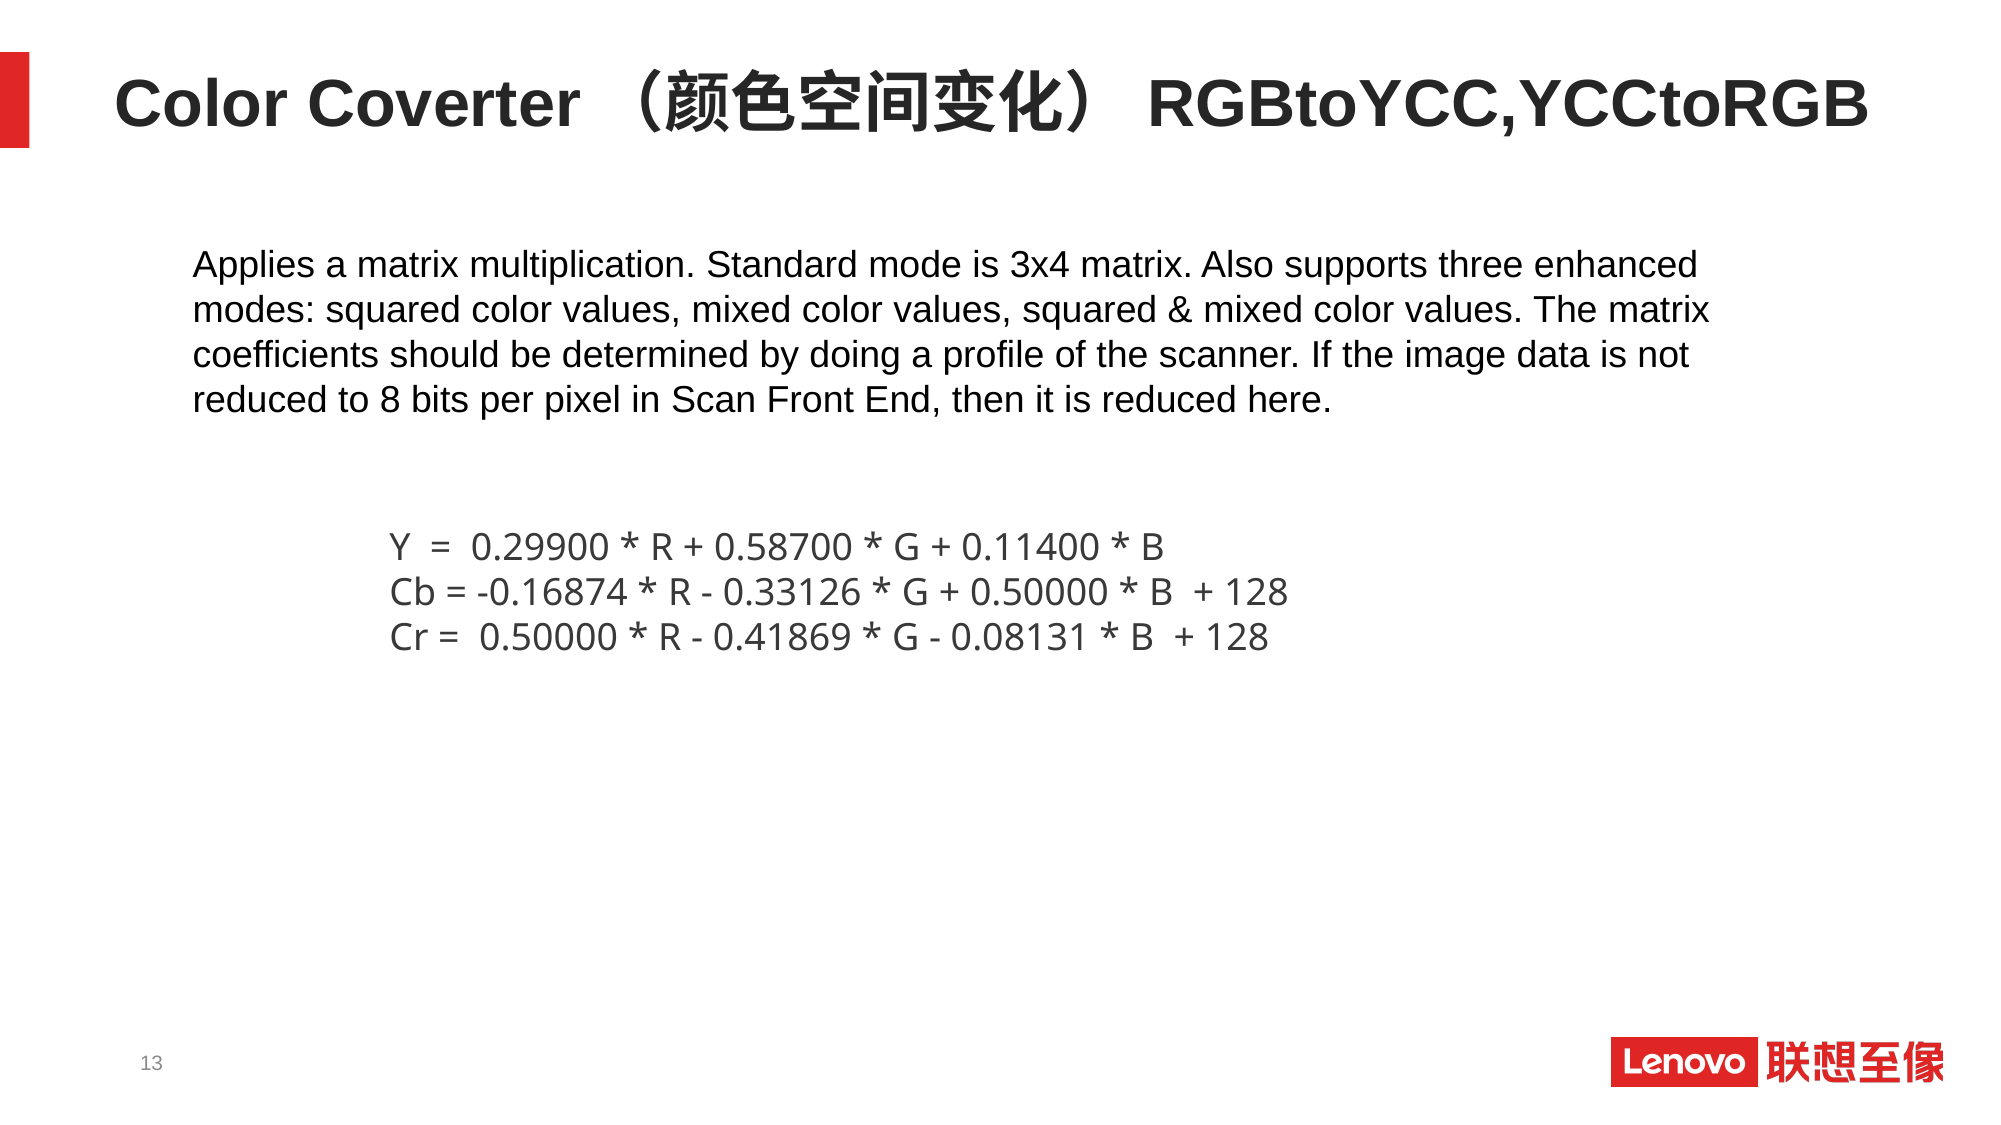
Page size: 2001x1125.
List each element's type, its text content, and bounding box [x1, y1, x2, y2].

text_box Applies a matrix multiplication. Standard mode is 3x4 matrix. Also supports three enhanced modes: squared color values, mixed color values, squared & mixed color values. The matrix coefficients should be determined by doing a profile of the scanner. If the image data is not reduced to 8 bits per pixel in Scan Front End, then it is reduced here. [177, 232, 1768, 428]
slide_number 13 [99, 1035, 178, 1088]
title Color Coverter（颜色空间变化）RGBtoYCC,YCCtoRGB [99, 42, 1900, 158]
picture [1611, 1037, 1943, 1087]
text_box Y = 0.29900 * R + 0.58700 * G + 0.11400 * B Cb = -0.16874 * R - 0.33126 * G + 0.50000 * B + 128 Cr = 0.50000 * R - 0.41869 * G - 0.08131 * B + 128 [374, 515, 1650, 666]
